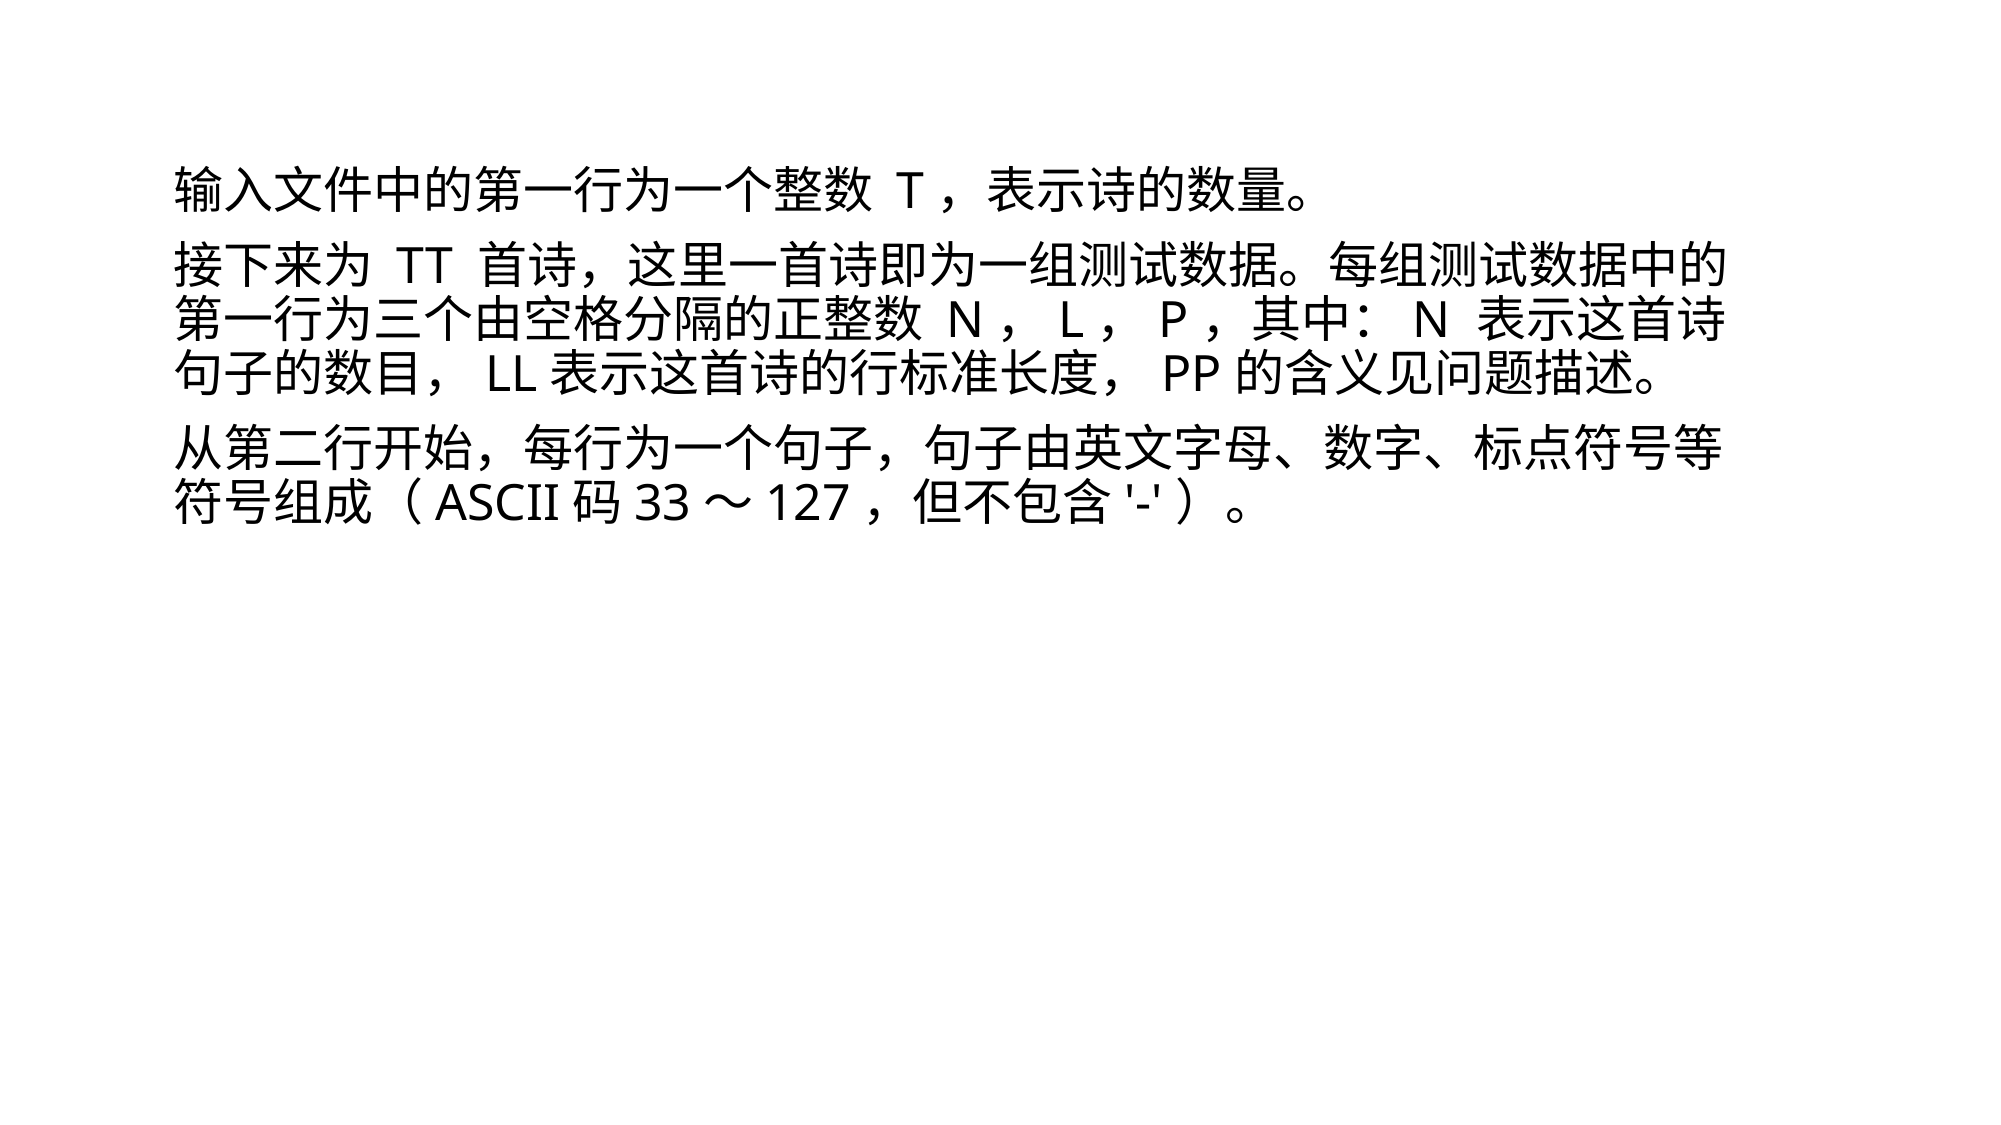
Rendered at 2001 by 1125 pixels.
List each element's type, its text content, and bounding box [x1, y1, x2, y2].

subtitle 输入文件中的第一行为一个整数 T，表示诗的数量。 接下来为 TT 首诗，这里一首诗即为一组测试数据。每组测试数据中的第一行为三个由空格分隔的正整数 N，L，P，其中：N 表示这首诗句子的数目，LL表示这首诗的行标准长度，PP的含义见问题描述。 从第二行开始，每行为一个句子，句子由英文字母、数字、标点符号等符号组成（ASCII码33～127，但不包含'-'）。 [158, 158, 1770, 857]
